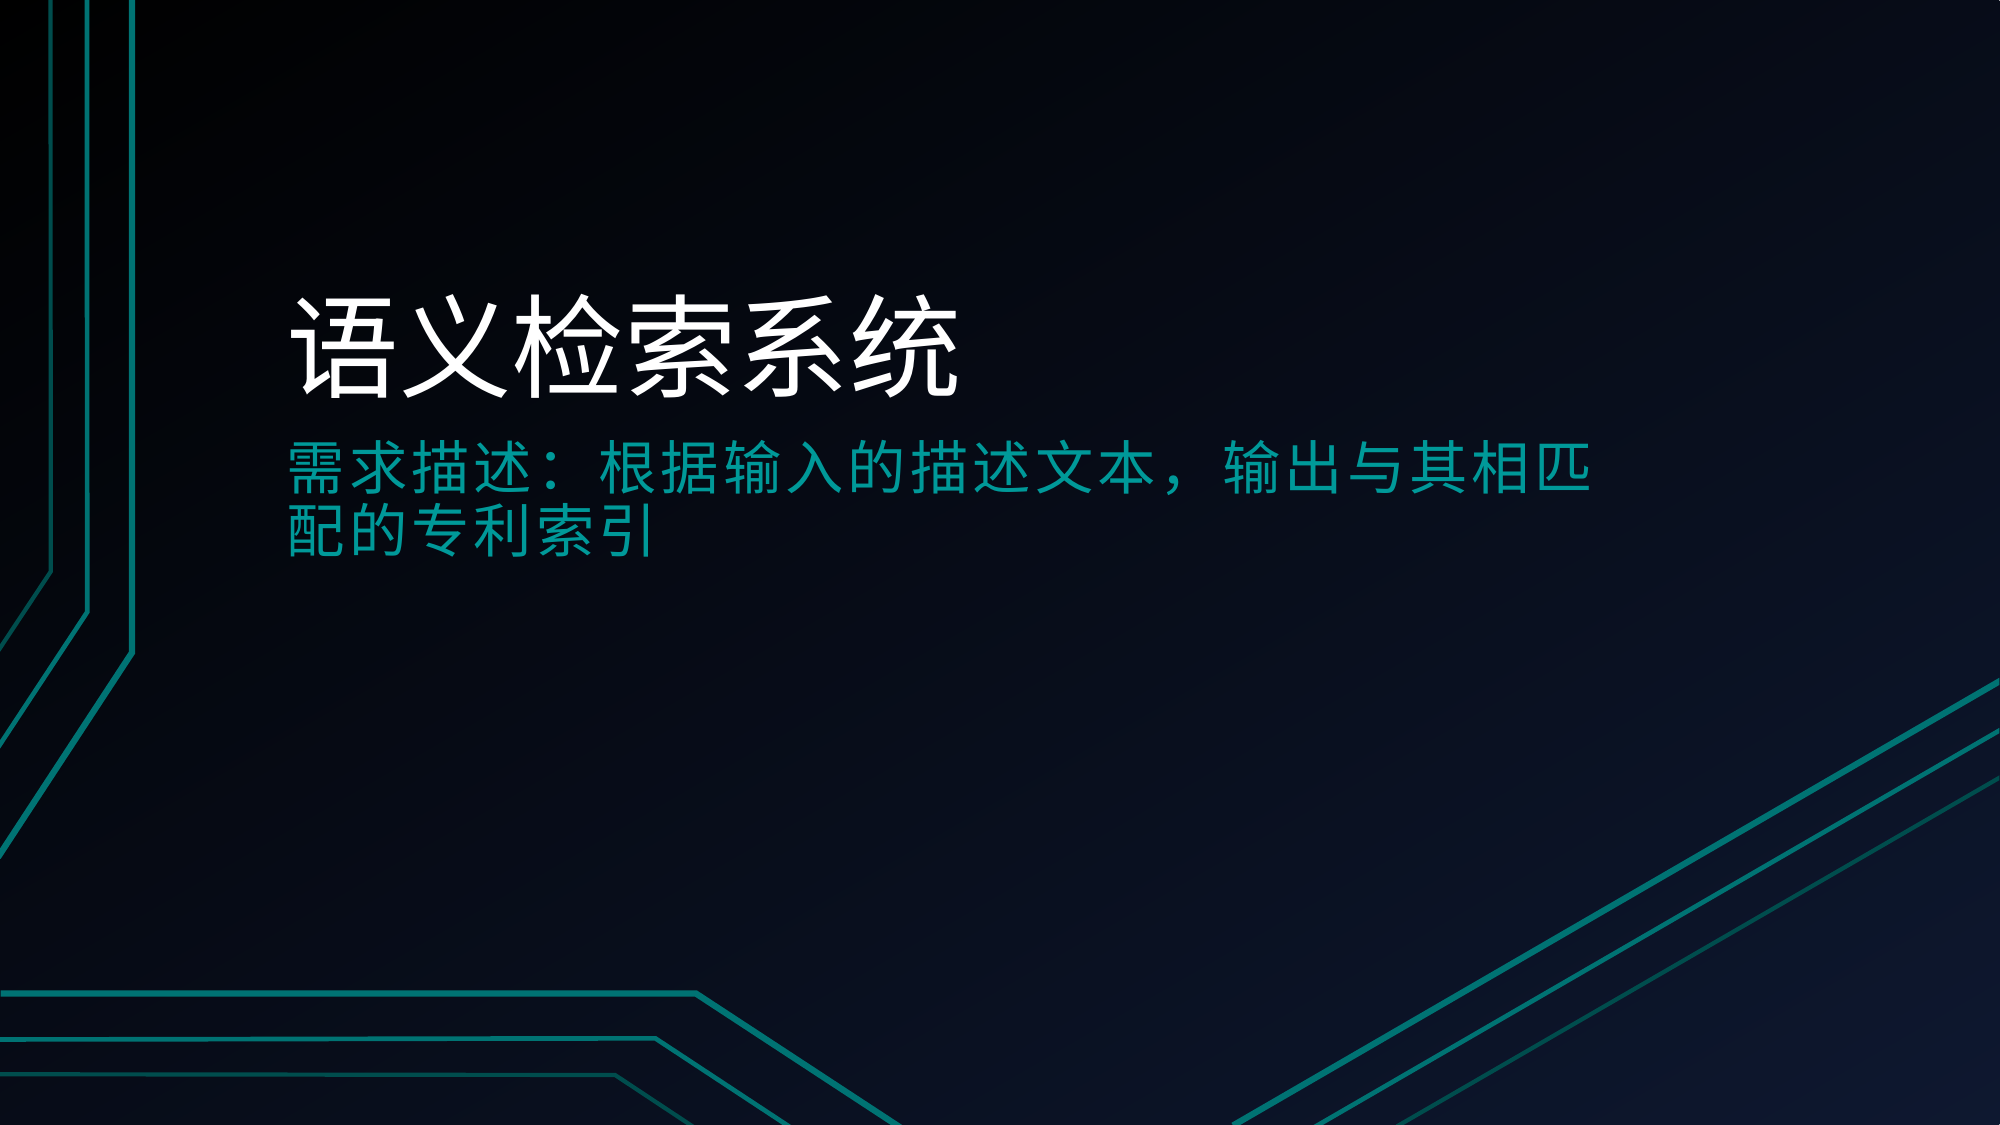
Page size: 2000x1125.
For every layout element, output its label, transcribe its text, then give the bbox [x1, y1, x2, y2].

title 语义检索系统 [266, 95, 1700, 424]
subtitle 需求描述：根据输入的描述文本，输出与其相匹 配的专利索引 [266, 429, 1700, 717]
